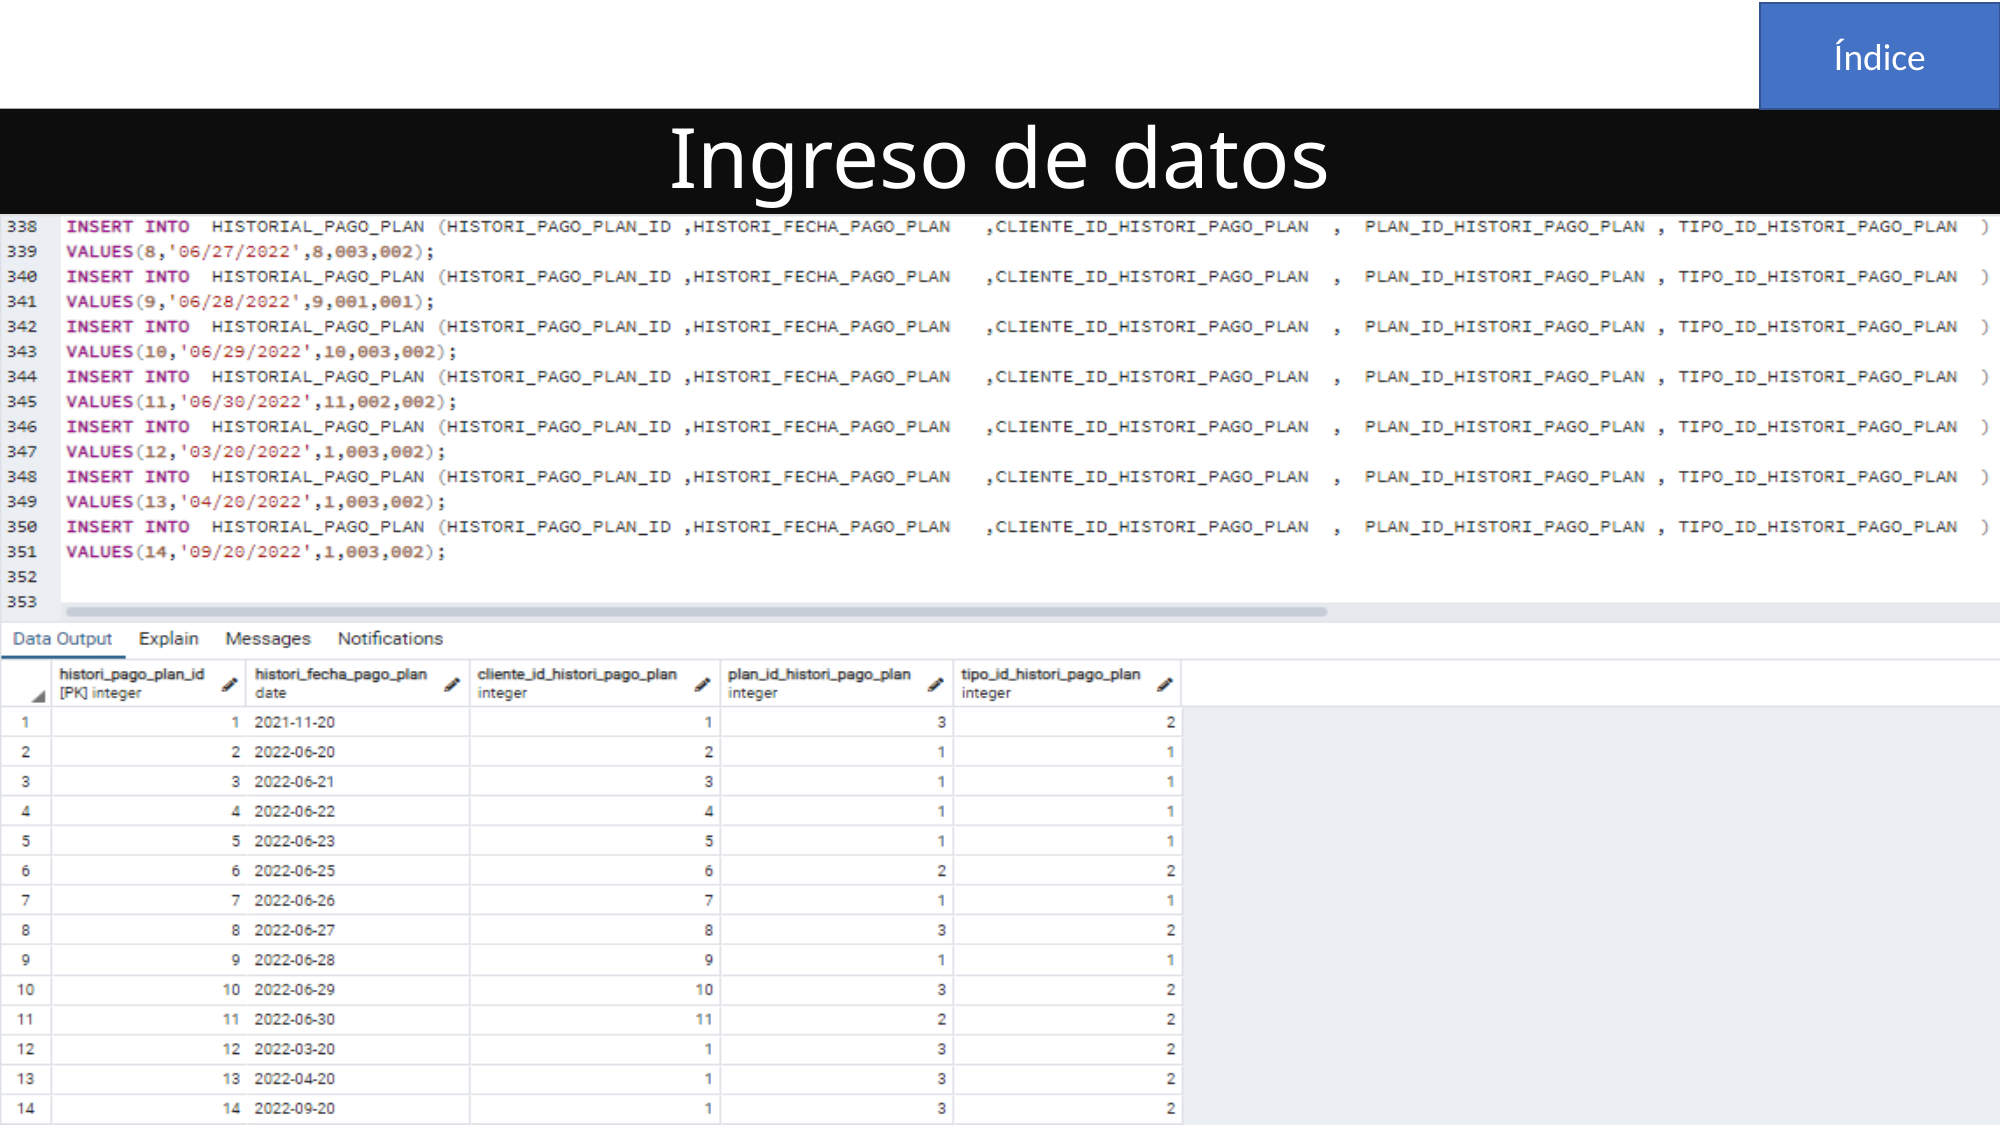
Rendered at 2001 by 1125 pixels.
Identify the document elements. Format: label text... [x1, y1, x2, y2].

text_box Índice [1759, 2, 2000, 110]
picture [0, 215, 2000, 1125]
text_box Ingreso de datos [0, 108, 2000, 215]
